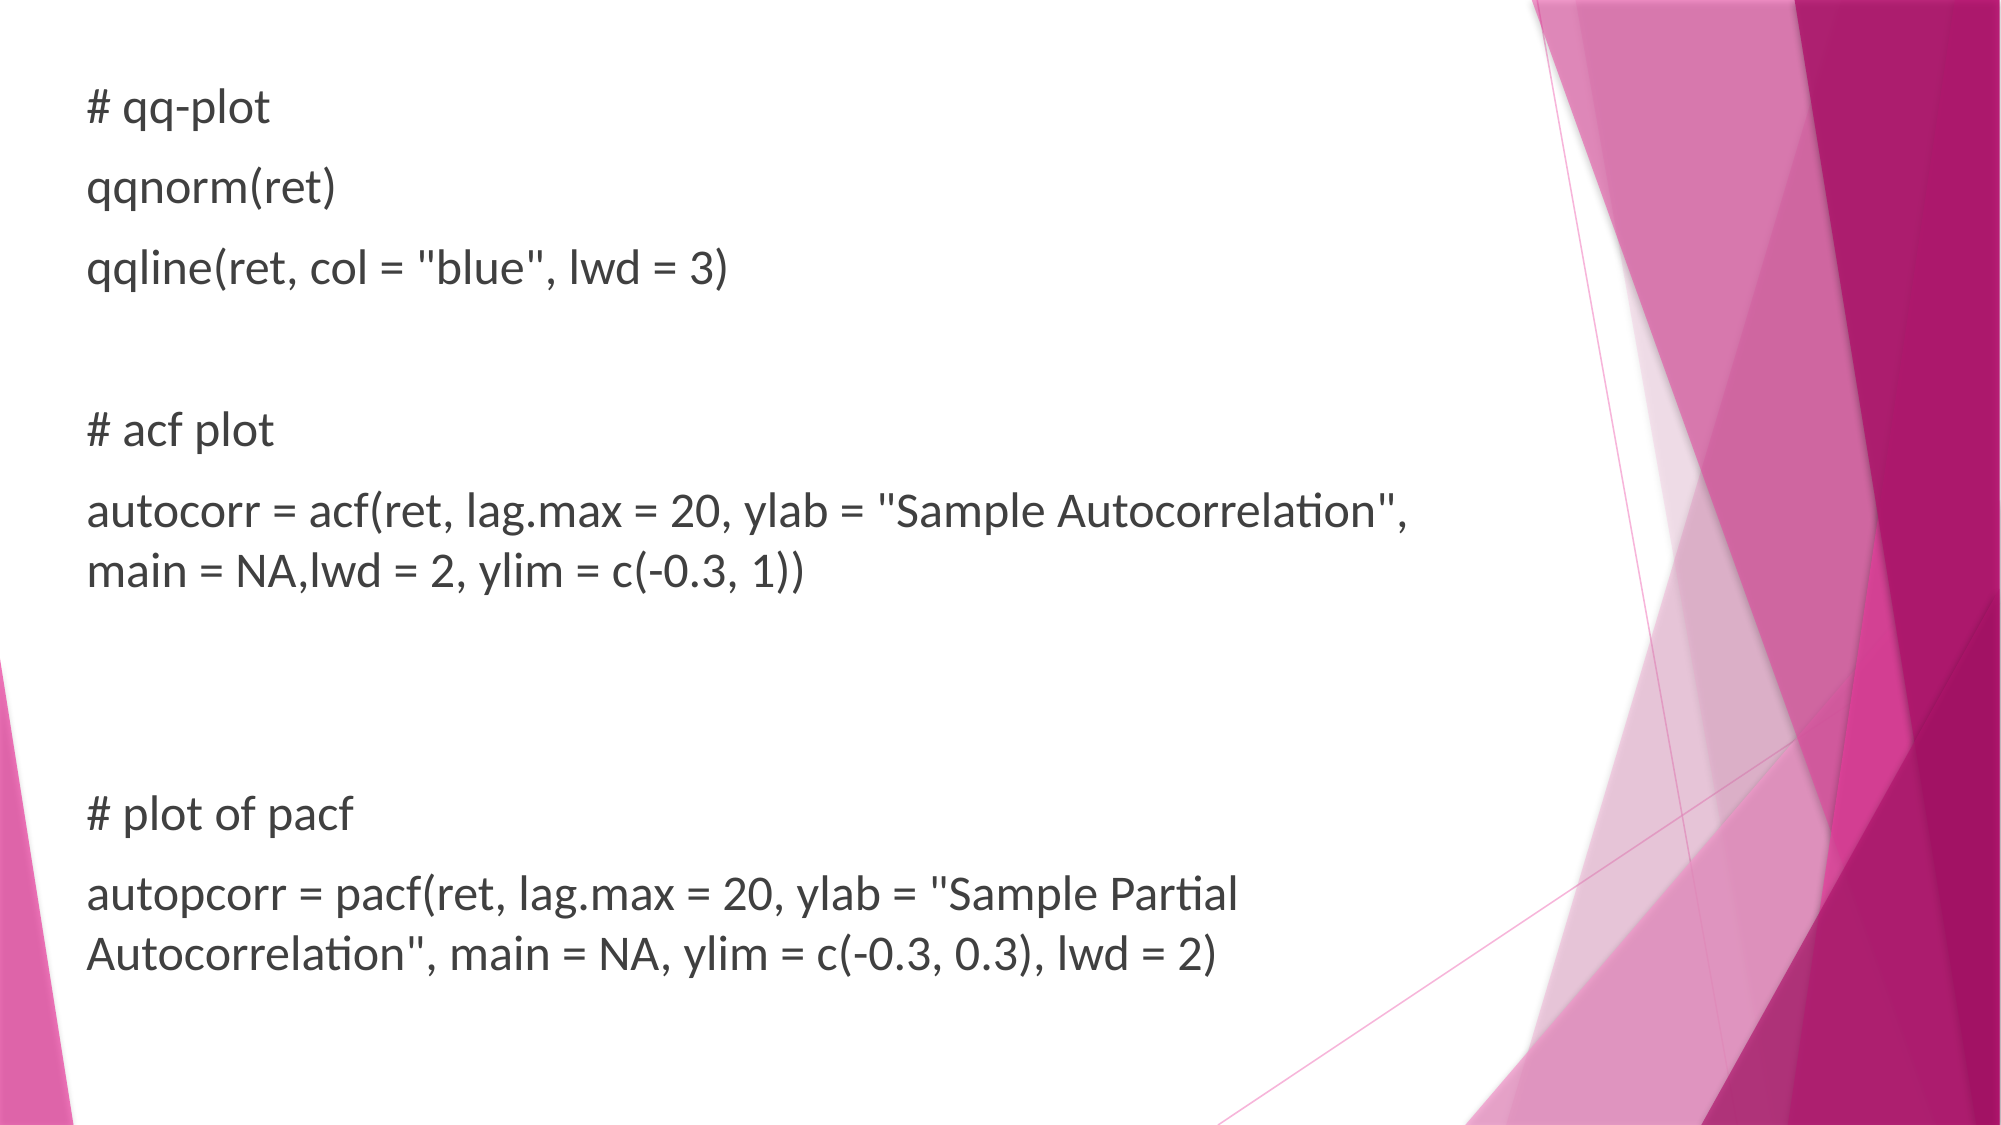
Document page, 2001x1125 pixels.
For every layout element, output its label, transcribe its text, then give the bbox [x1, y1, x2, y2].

list # qq-plot qqnorm(ret) qqline(ret, col = "blue", lwd = 3) # acf plot autocorr = acf(ret, lag.max = 20, ylab = "Sample Autocorrelation", main = NA,lwd = 2, ylim = c(-0.3, 1)) # plot of pacf autopcorr = pacf(ret, lag.max = 20, ylab = "Sample Partial Autocorrelation", main = NA, ylim = c(-0.3, 0.3), lwd = 2) [71, 65, 1482, 1001]
